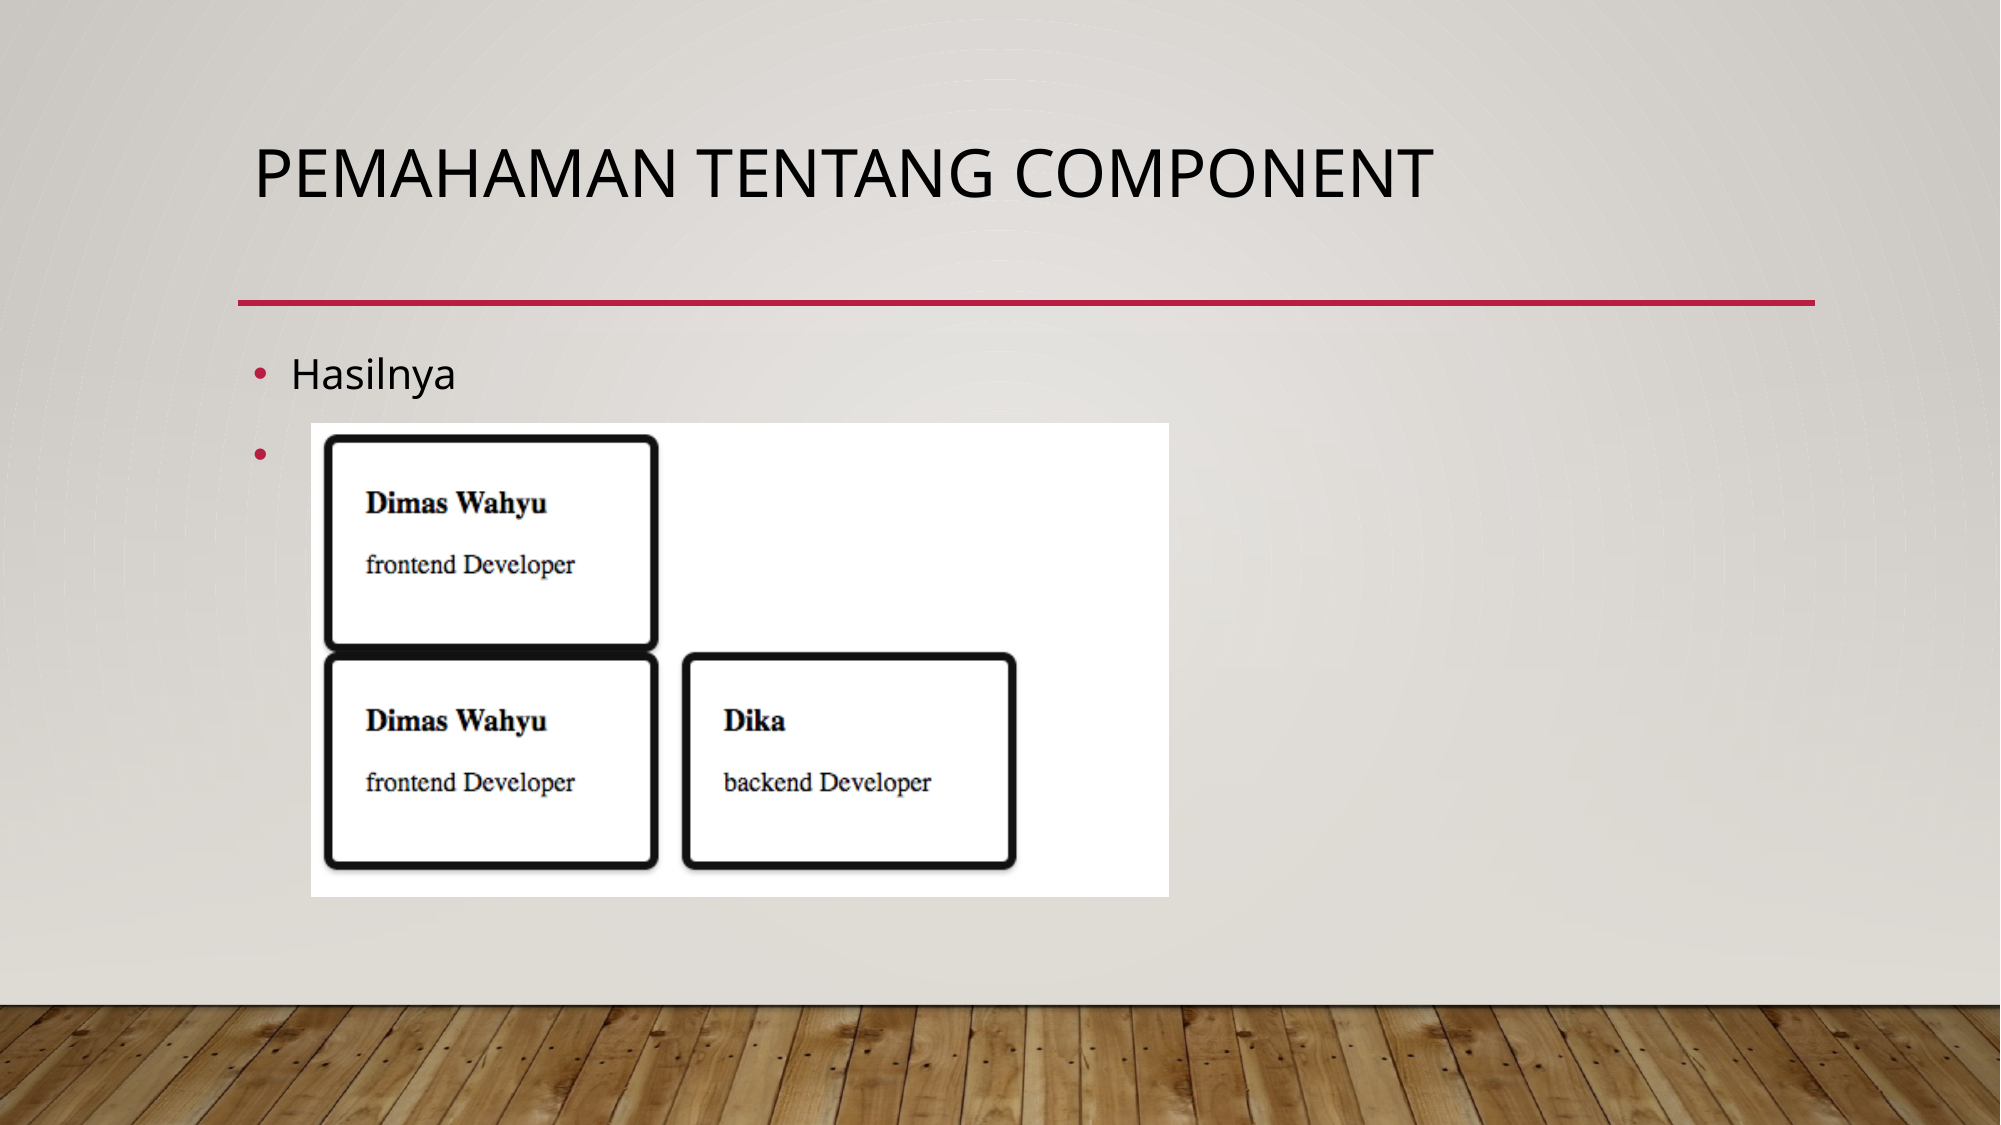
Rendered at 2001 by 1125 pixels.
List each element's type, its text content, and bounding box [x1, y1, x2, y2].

list Hasilnya [238, 330, 1814, 897]
title Pemahaman tentang component [238, 131, 1814, 305]
picture [0, 1005, 2000, 1125]
picture [311, 423, 1170, 897]
